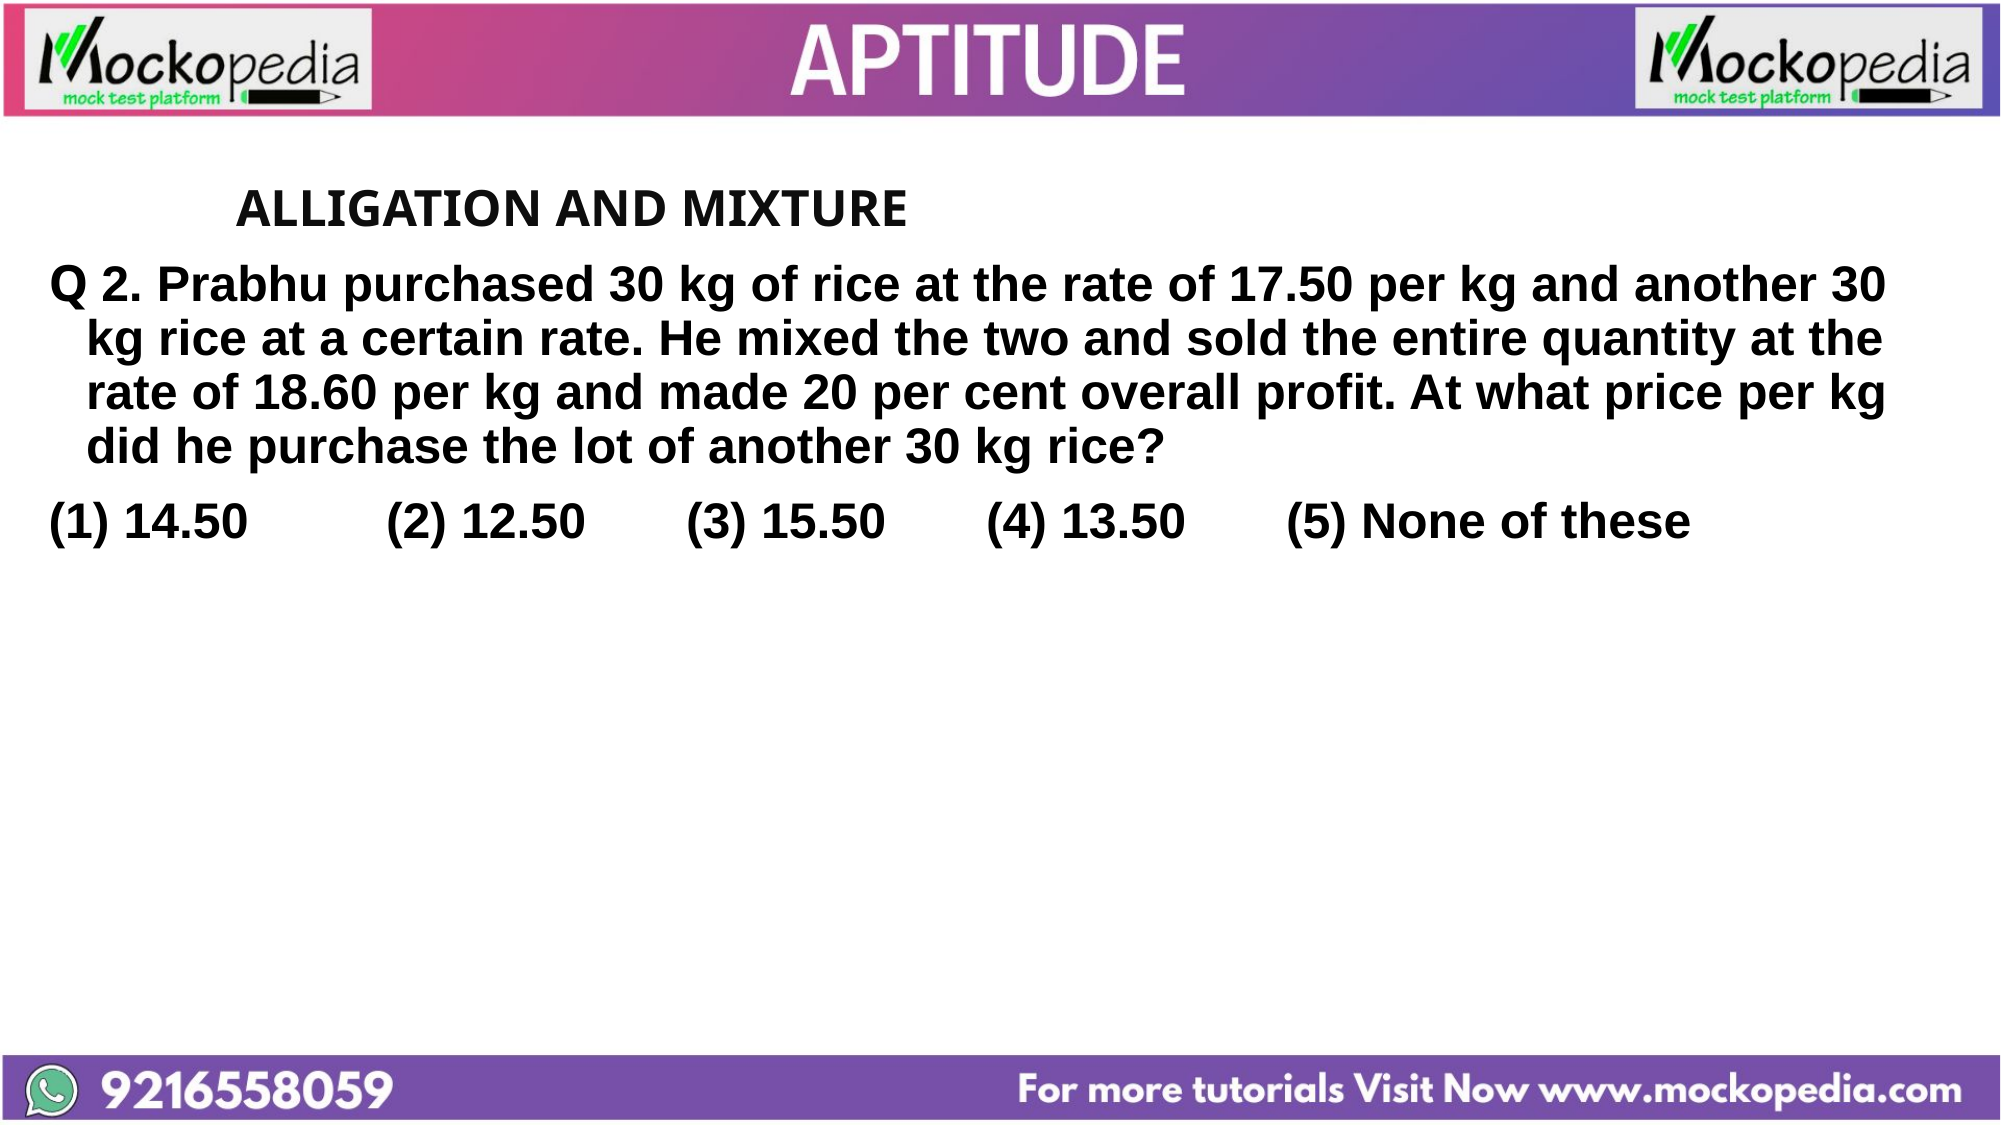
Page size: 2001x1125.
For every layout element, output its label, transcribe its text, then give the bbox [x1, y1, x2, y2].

list ALLIGATION AND MIXTURE Q 2. Prabhu purchased 30 kg of rice at the rate of 17.50 per kg and another 30 kg rice at a certain rate. He mixed the two and sold the entire quantity at the rate of 18.60 per kg and made 20 per cent overall profit. At what price per kg did he purchase the lot of another 30 kg rice? (1) 14.50 (2) 12.50 (3) 15.50 (4) 13.50 (5) None of these [33, 175, 1959, 1053]
picture [0, 0, 2001, 1125]
title [41, 31, 1959, 142]
